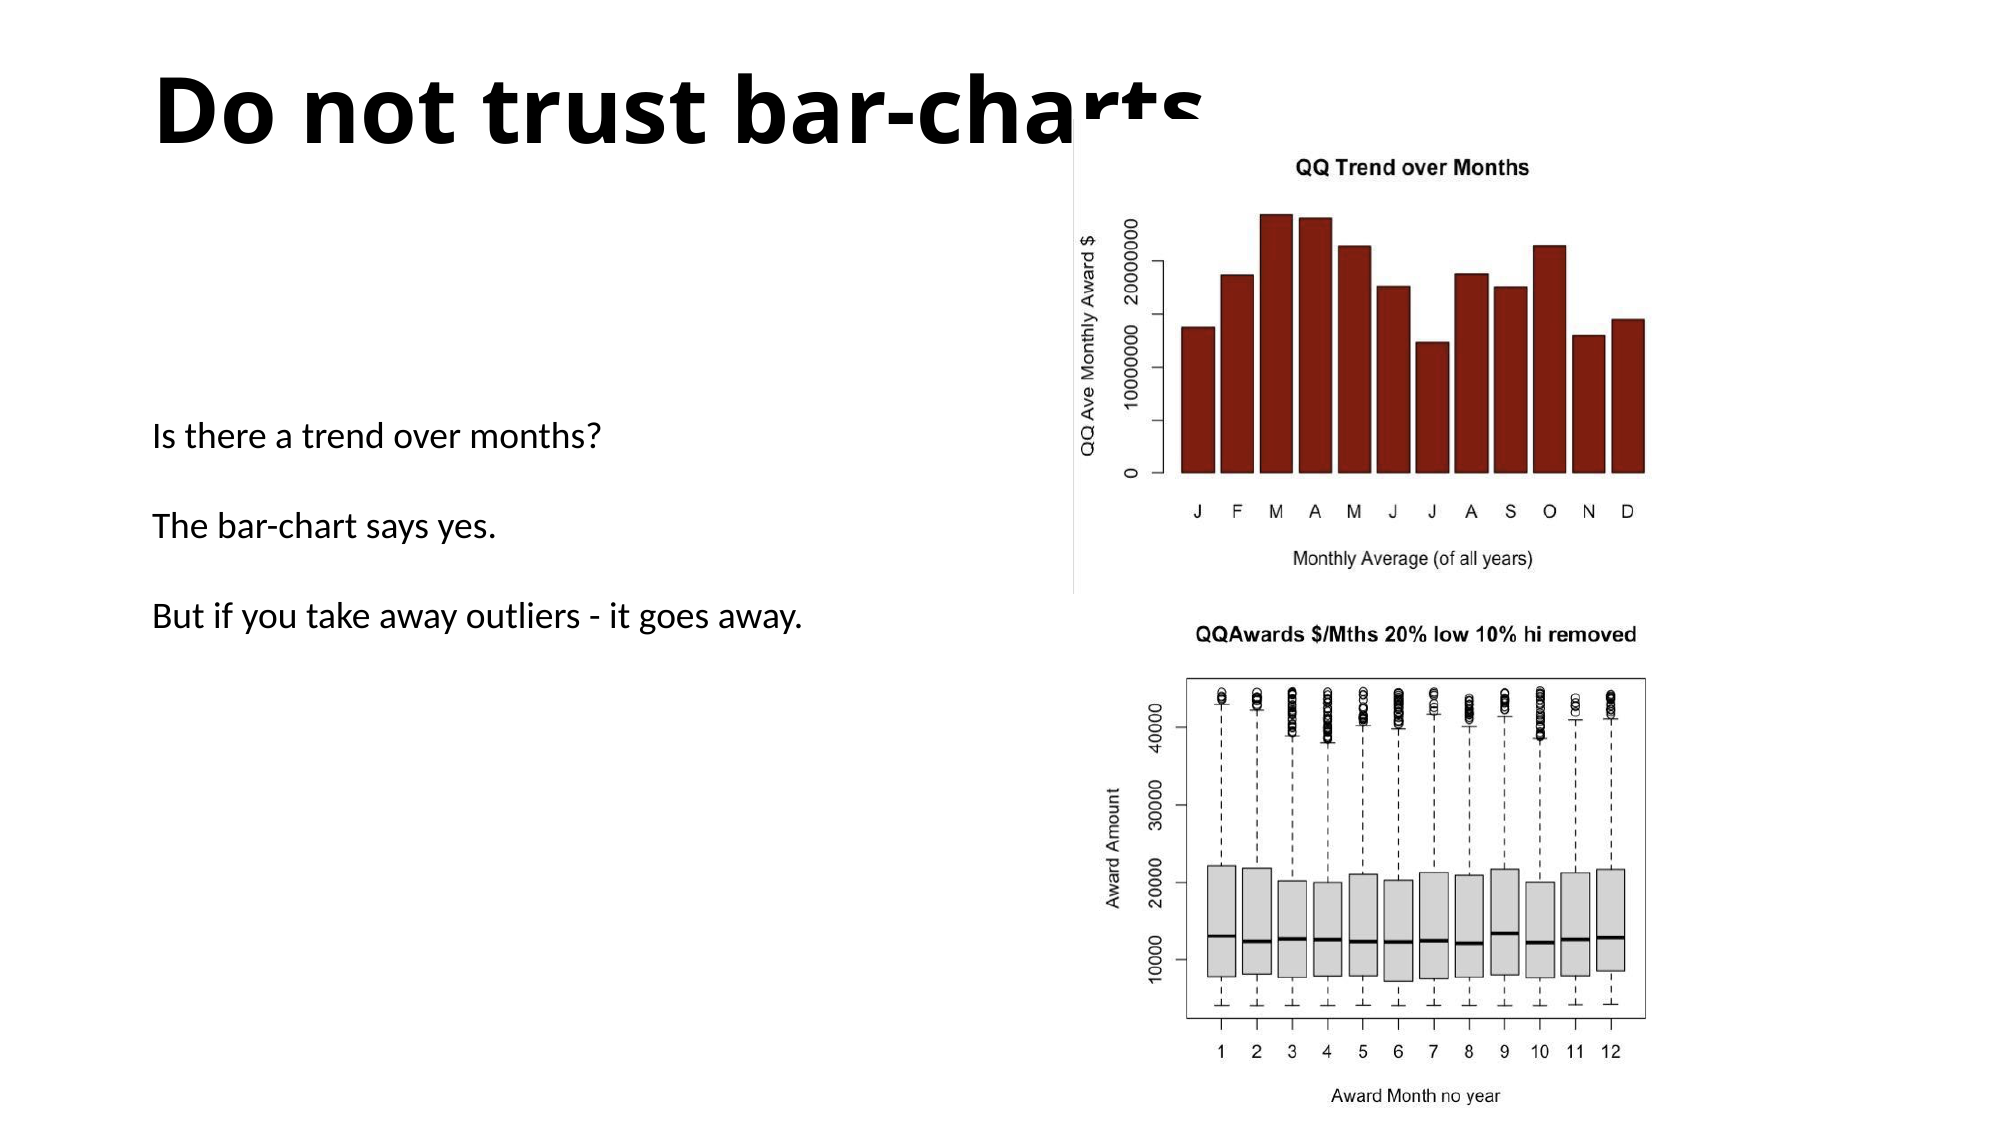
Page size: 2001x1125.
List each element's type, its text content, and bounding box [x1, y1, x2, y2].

picture [1099, 589, 1689, 1125]
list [1073, 119, 1708, 594]
text_box Is there a trend over months? The bar-chart says yes. But if you take away outliers - it goes away. [137, 403, 838, 644]
title Do not trust bar-charts [137, 59, 1863, 278]
